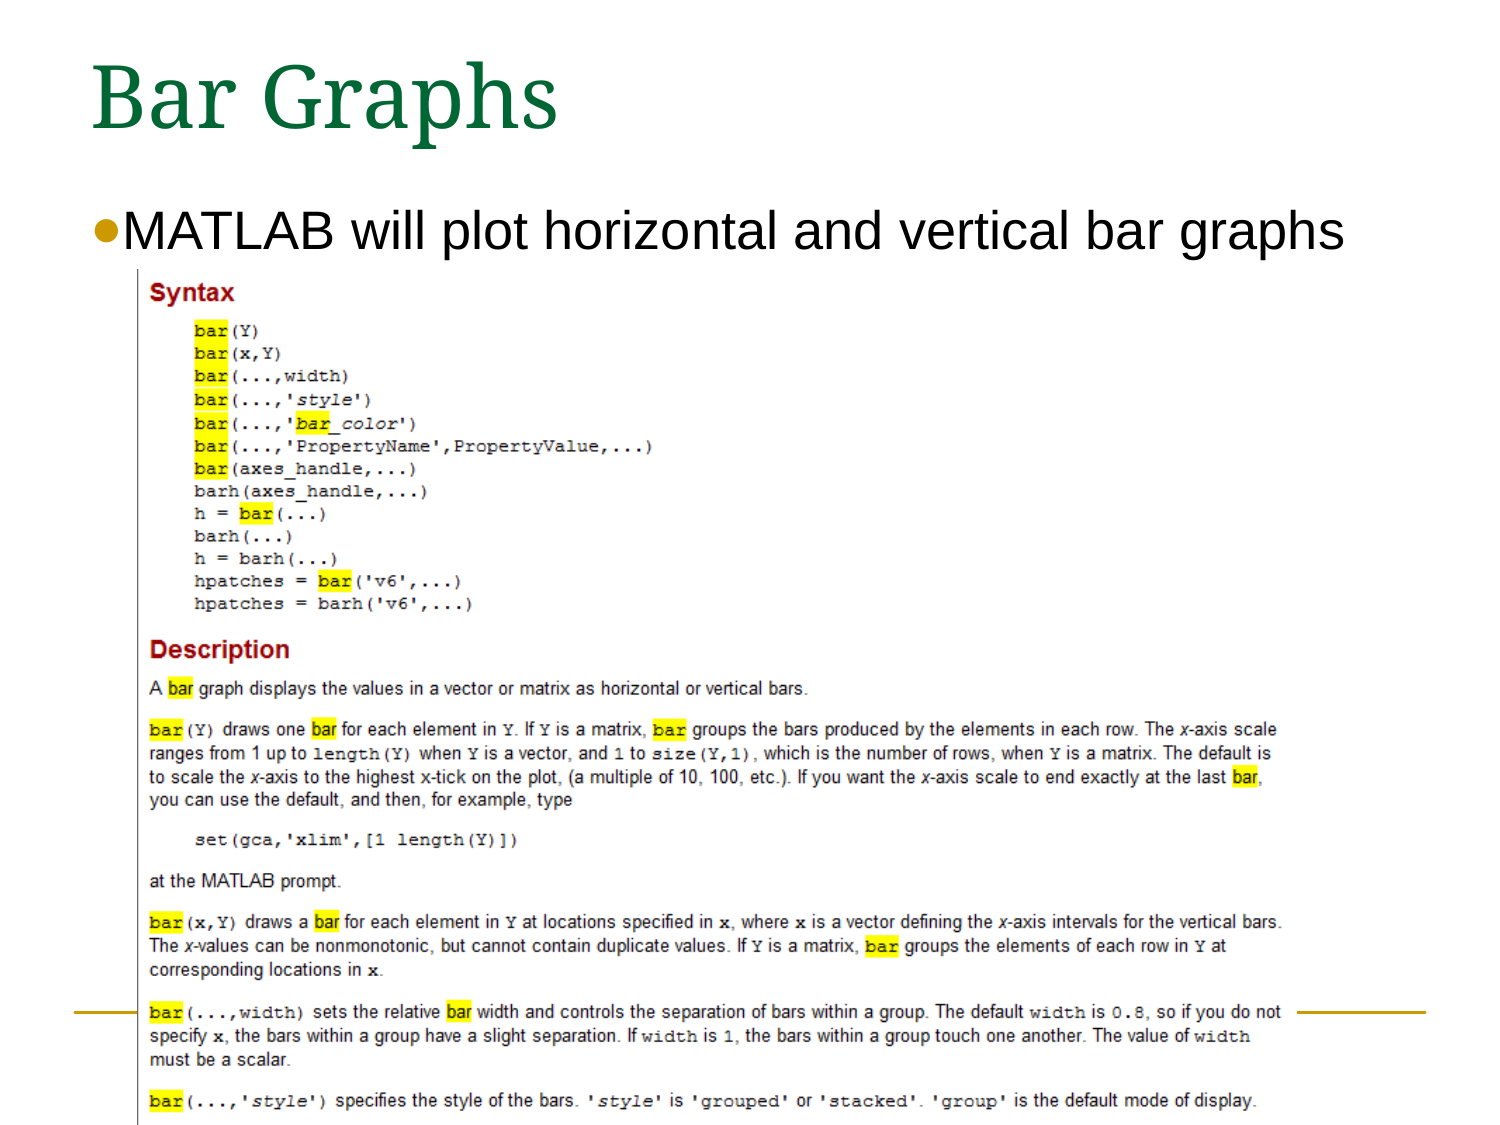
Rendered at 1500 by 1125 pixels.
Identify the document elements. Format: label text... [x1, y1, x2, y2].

picture [137, 269, 1297, 1125]
list MATLAB will plot horizontal and vertical bar graphs [75, 187, 1425, 288]
title Bar Graphs [75, 0, 1425, 187]
